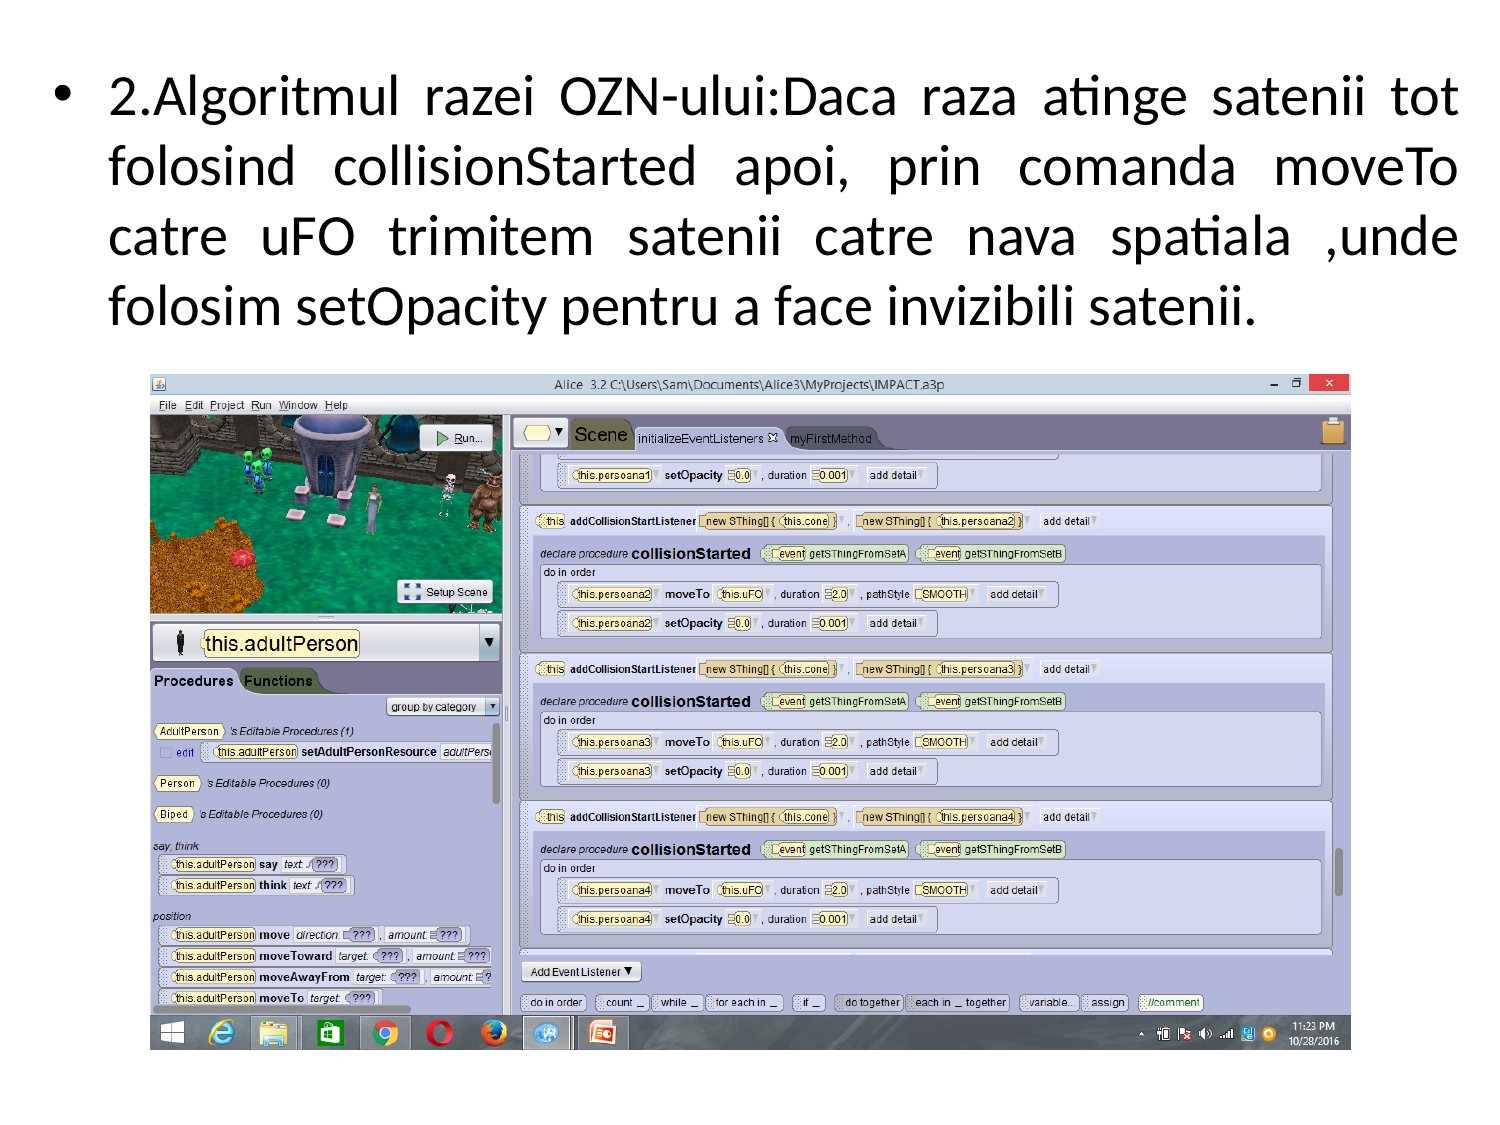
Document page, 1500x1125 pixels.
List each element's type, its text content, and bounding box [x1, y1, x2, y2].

picture [149, 374, 1351, 1051]
list 2.Algoritmul razei OZN-ului:Daca raza atinge satenii tot folosind collisionStarted apoi, prin comanda moveTo catre uFO trimitem satenii catre nava spatiala ,unde folosim setOpacity pentru a face invizibili satenii. [37, 50, 1475, 1063]
